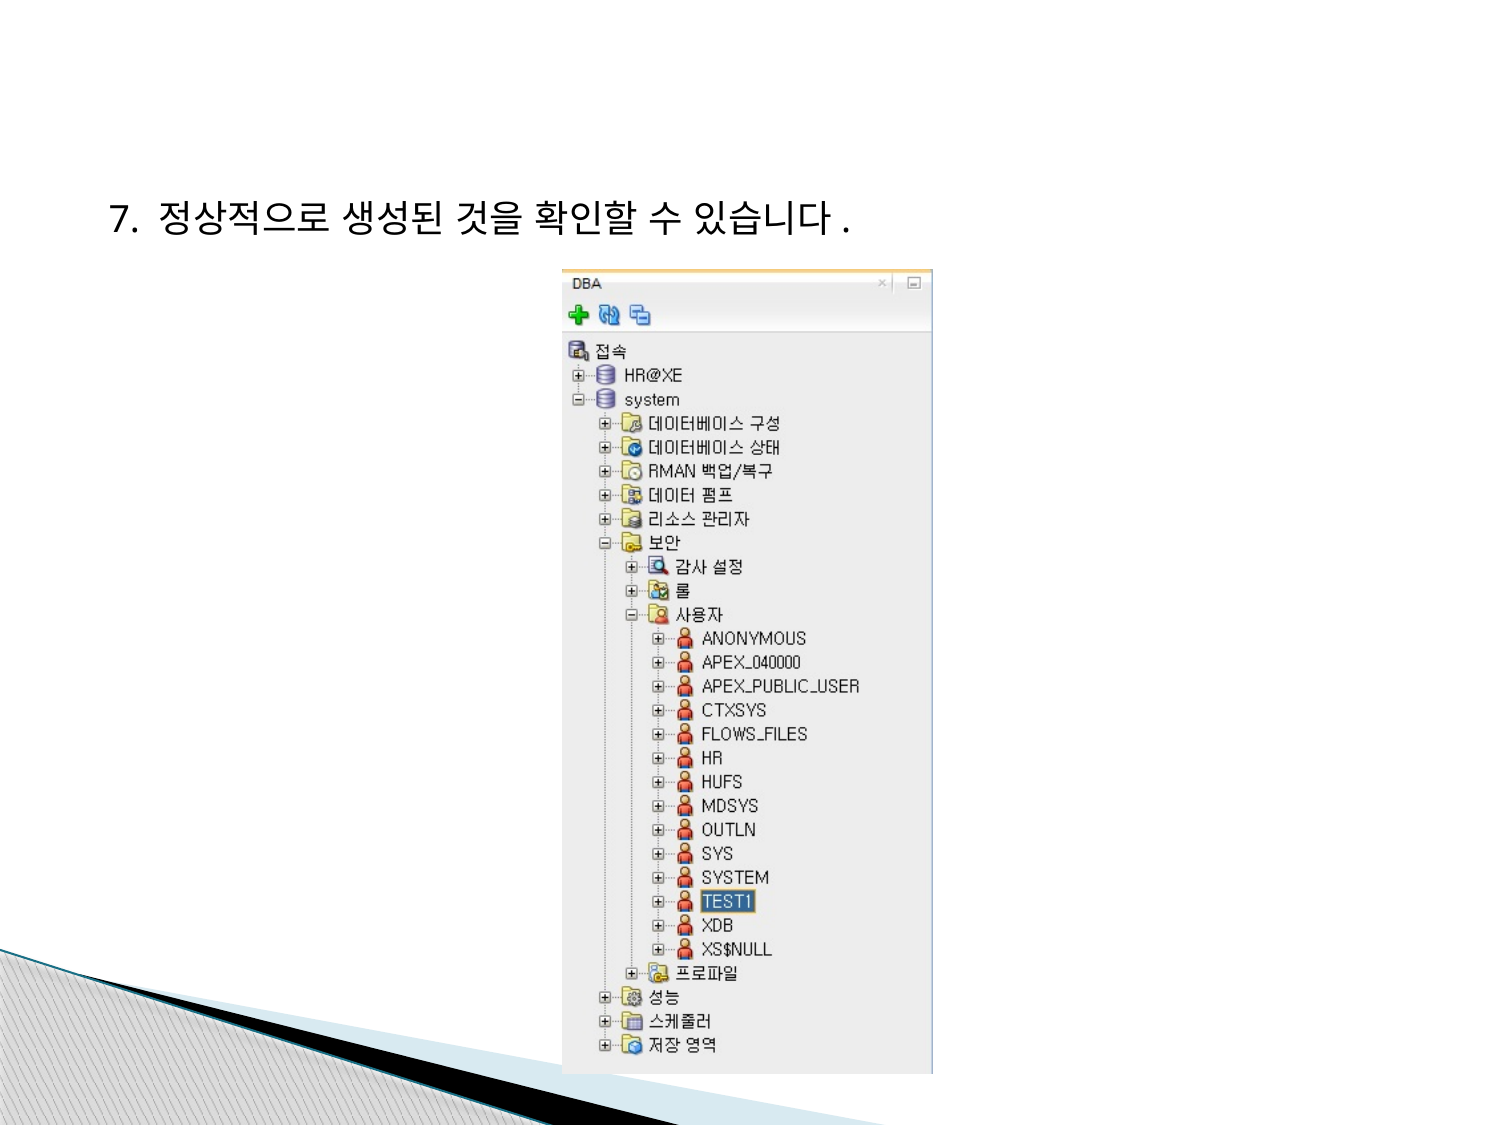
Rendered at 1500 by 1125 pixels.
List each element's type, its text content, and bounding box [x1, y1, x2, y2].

picture [562, 269, 934, 1075]
text_box 7. 정상적으로 생성된 것을 확인할 수 있습니다. [93, 187, 1407, 248]
